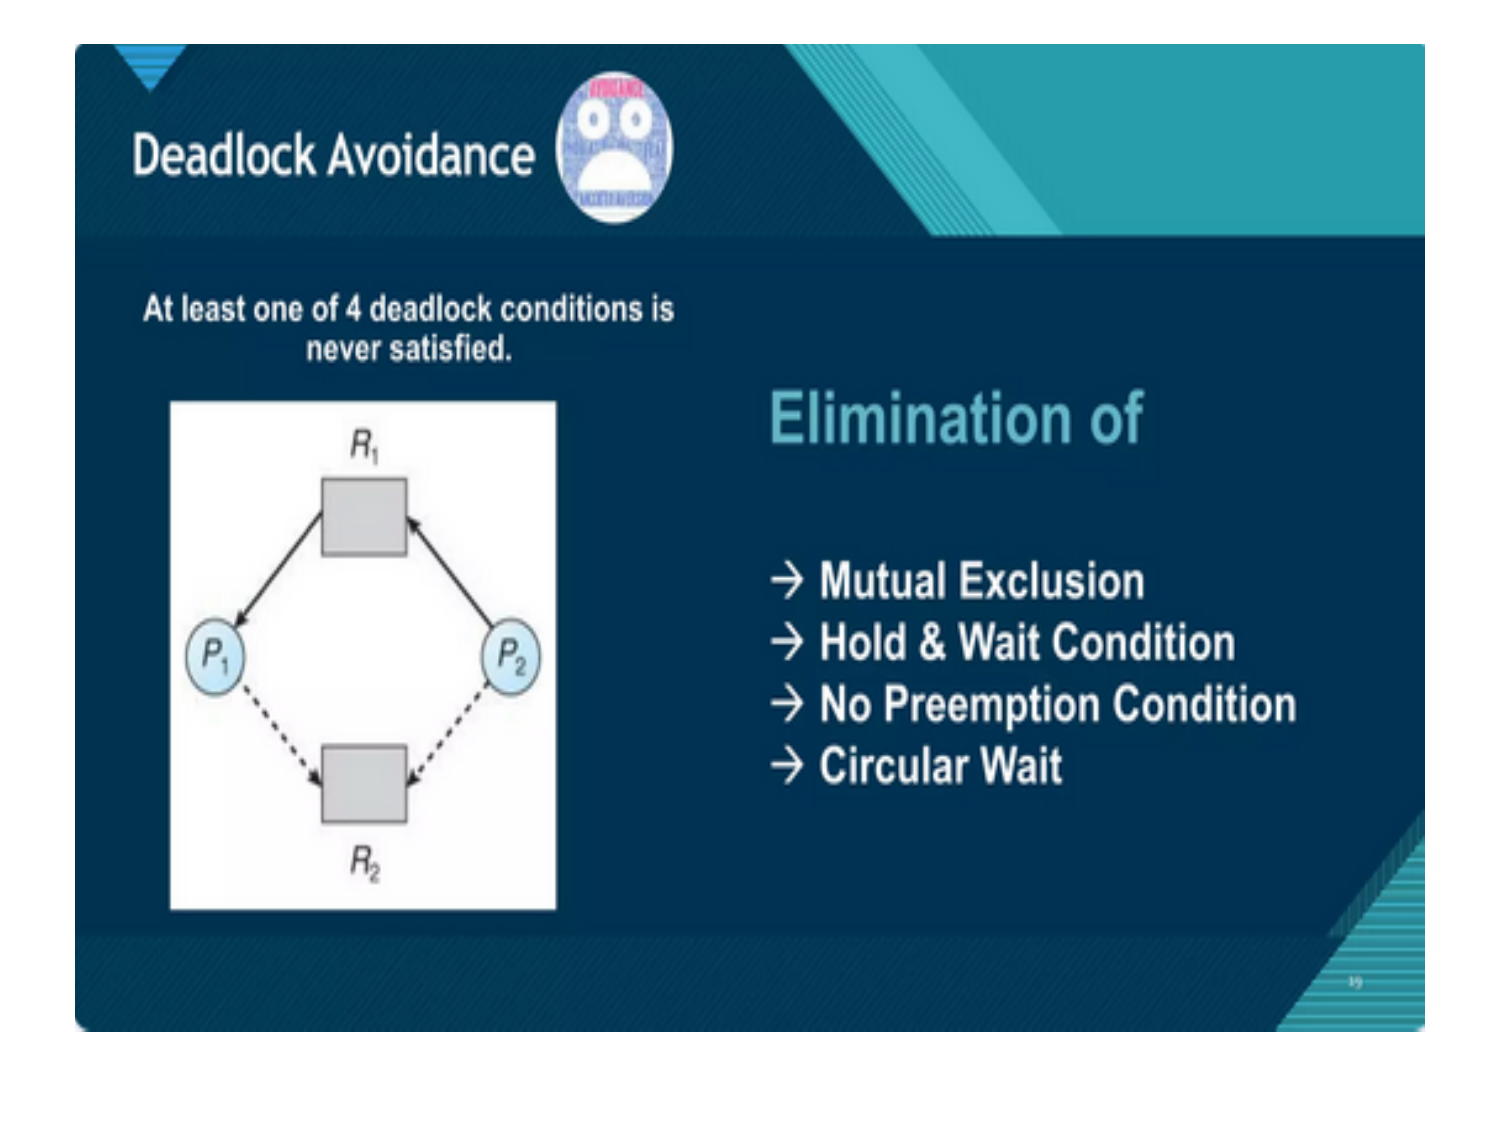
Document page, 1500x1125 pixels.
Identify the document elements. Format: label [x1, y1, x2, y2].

list [74, 44, 1426, 1033]
